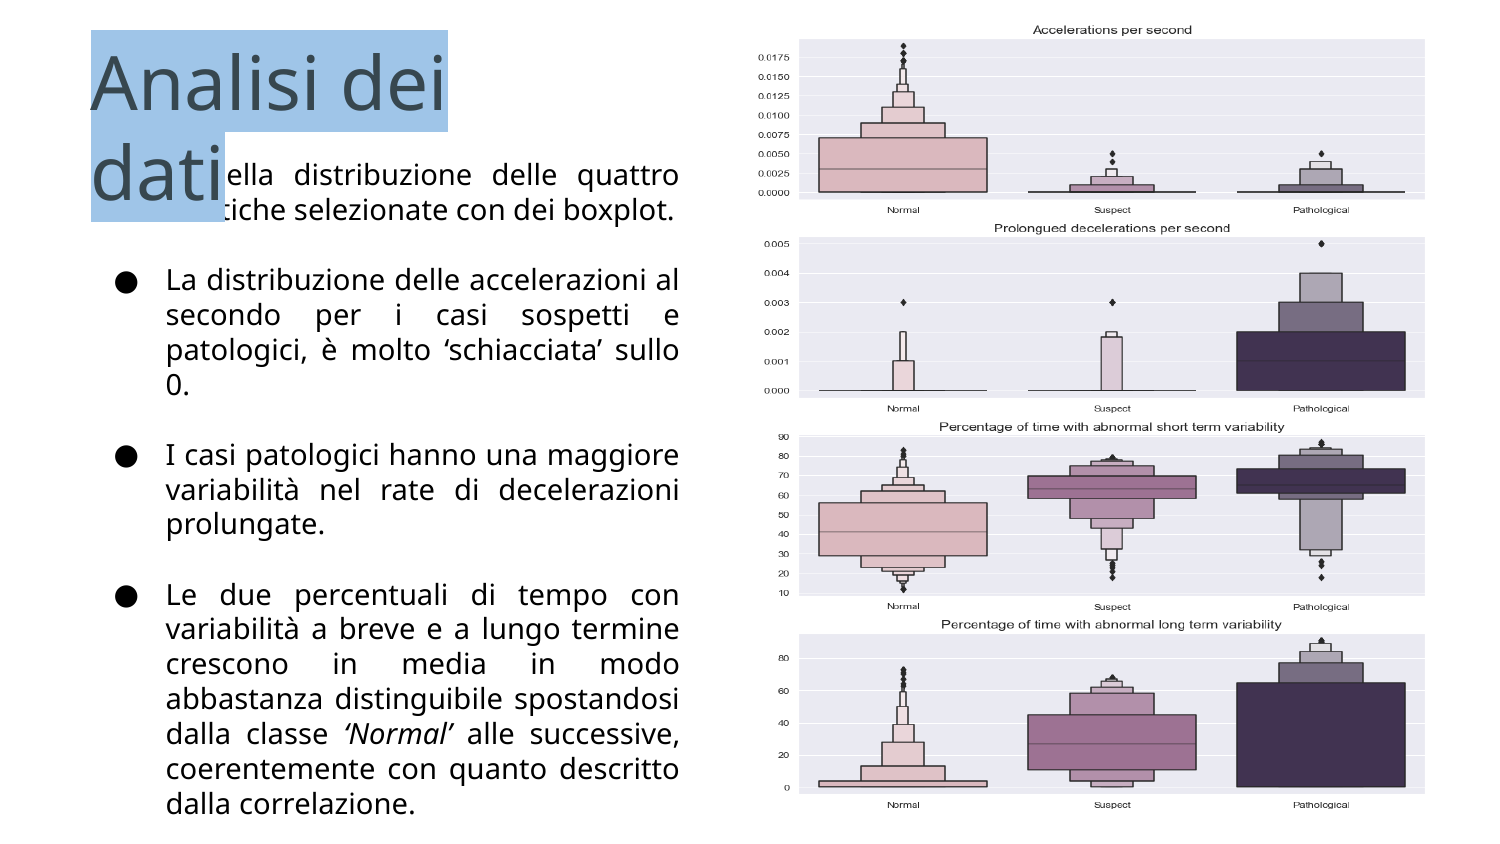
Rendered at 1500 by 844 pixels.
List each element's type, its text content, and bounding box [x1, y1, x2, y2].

text_box Analisi dei dati [75, 20, 530, 230]
picture [749, 19, 1431, 815]
text_box Grafico della distribuzione delle quattro caratteristiche selezionate con dei boxplot. La distribuzione delle accelerazioni al secondo per i casi sospetti e patologici, è molto ‘schiacciata’ sullo 0. I casi patologici hanno una maggiore variabilità nel rate di decelerazioni prolungate. Le due percentuali di tempo con variabilità a breve e a lungo termine crescono in media in modo abbastanza distinguibile spostandosi dalla classe ‘Normal’ alle successive, coerentemente con quanto descritto dalla correlazione. [75, 141, 696, 836]
